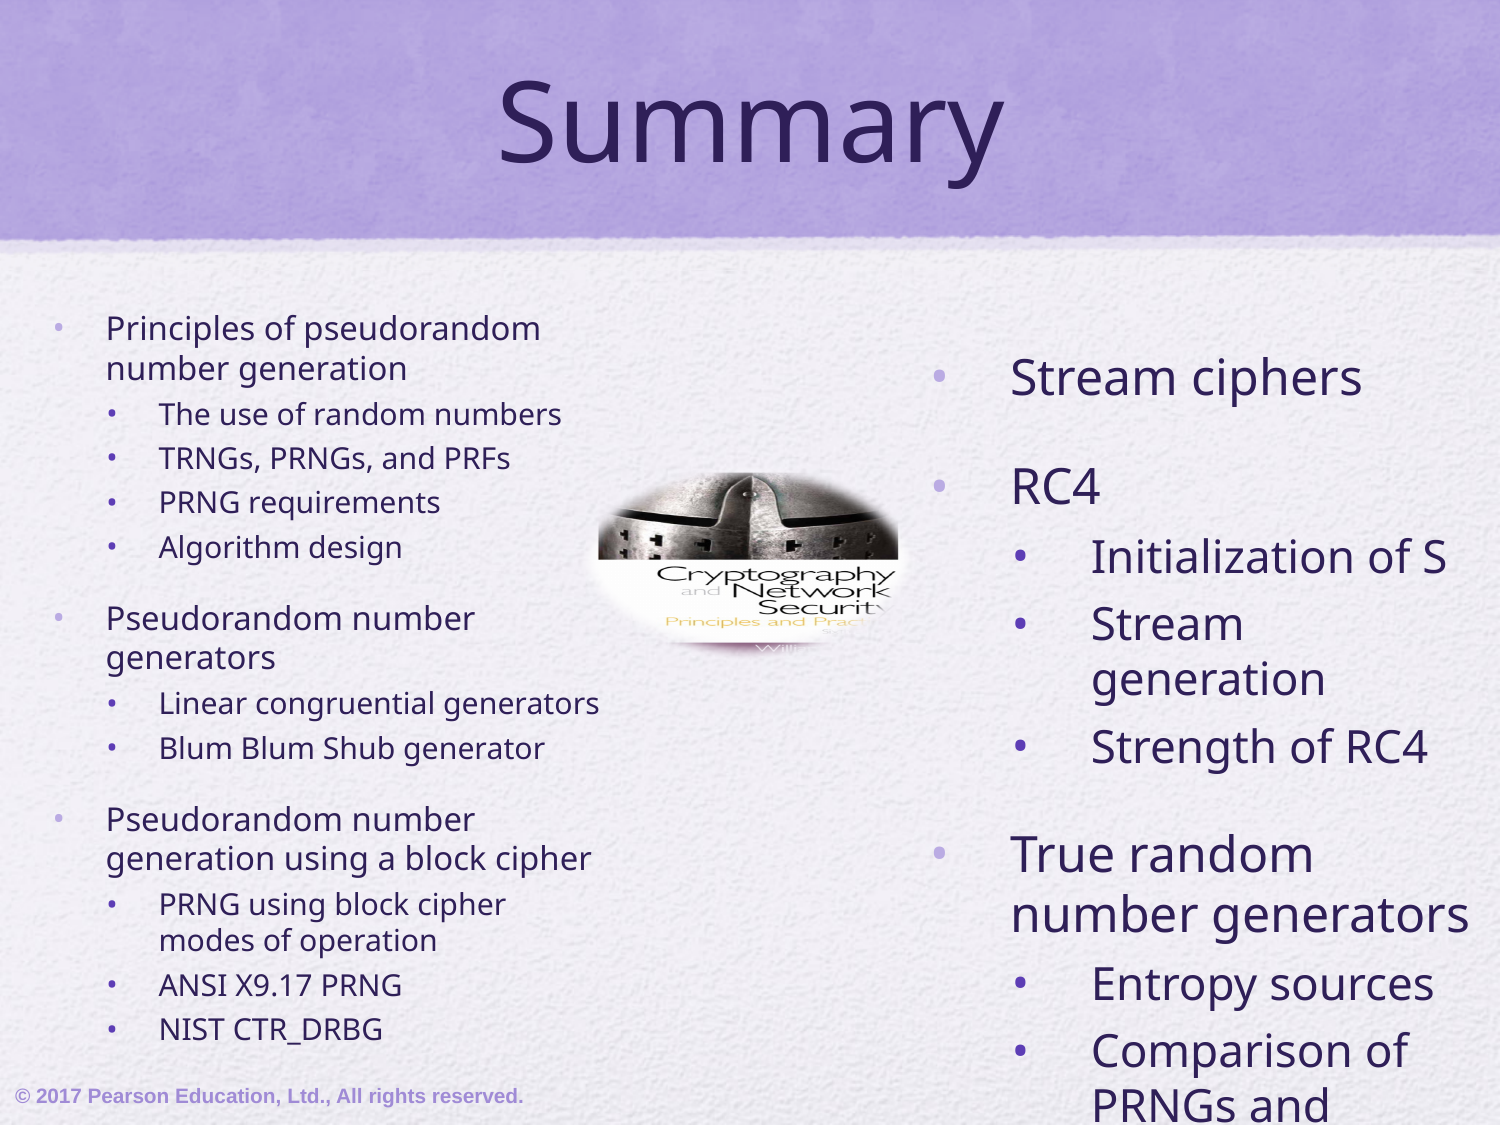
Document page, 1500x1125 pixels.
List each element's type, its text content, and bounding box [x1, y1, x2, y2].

title Summary [129, 6, 1373, 239]
footer © 2017 Pearson Education, Ltd., All rights reserved. [0, 1065, 890, 1125]
list Stream ciphers RC4 Initialization of S Stream generation Strength of RC4 True random number generators Entropy sources Comparison of PRNGs and TRNGs [914, 337, 1500, 1125]
list Principles of pseudorandom number generation The use of random numbers TRNGs, PRNGs, and PRFs PRNG requirements Algorithm design Pseudorandom number generators Linear congruential generators Blum Blum Shub generator Pseudorandom number generation using a block cipher PRNG using block cipher modes of operation ANSI X9.17 PRNG NIST CTR_DRBG [37, 299, 623, 1065]
picture [0, 225, 1500, 1125]
